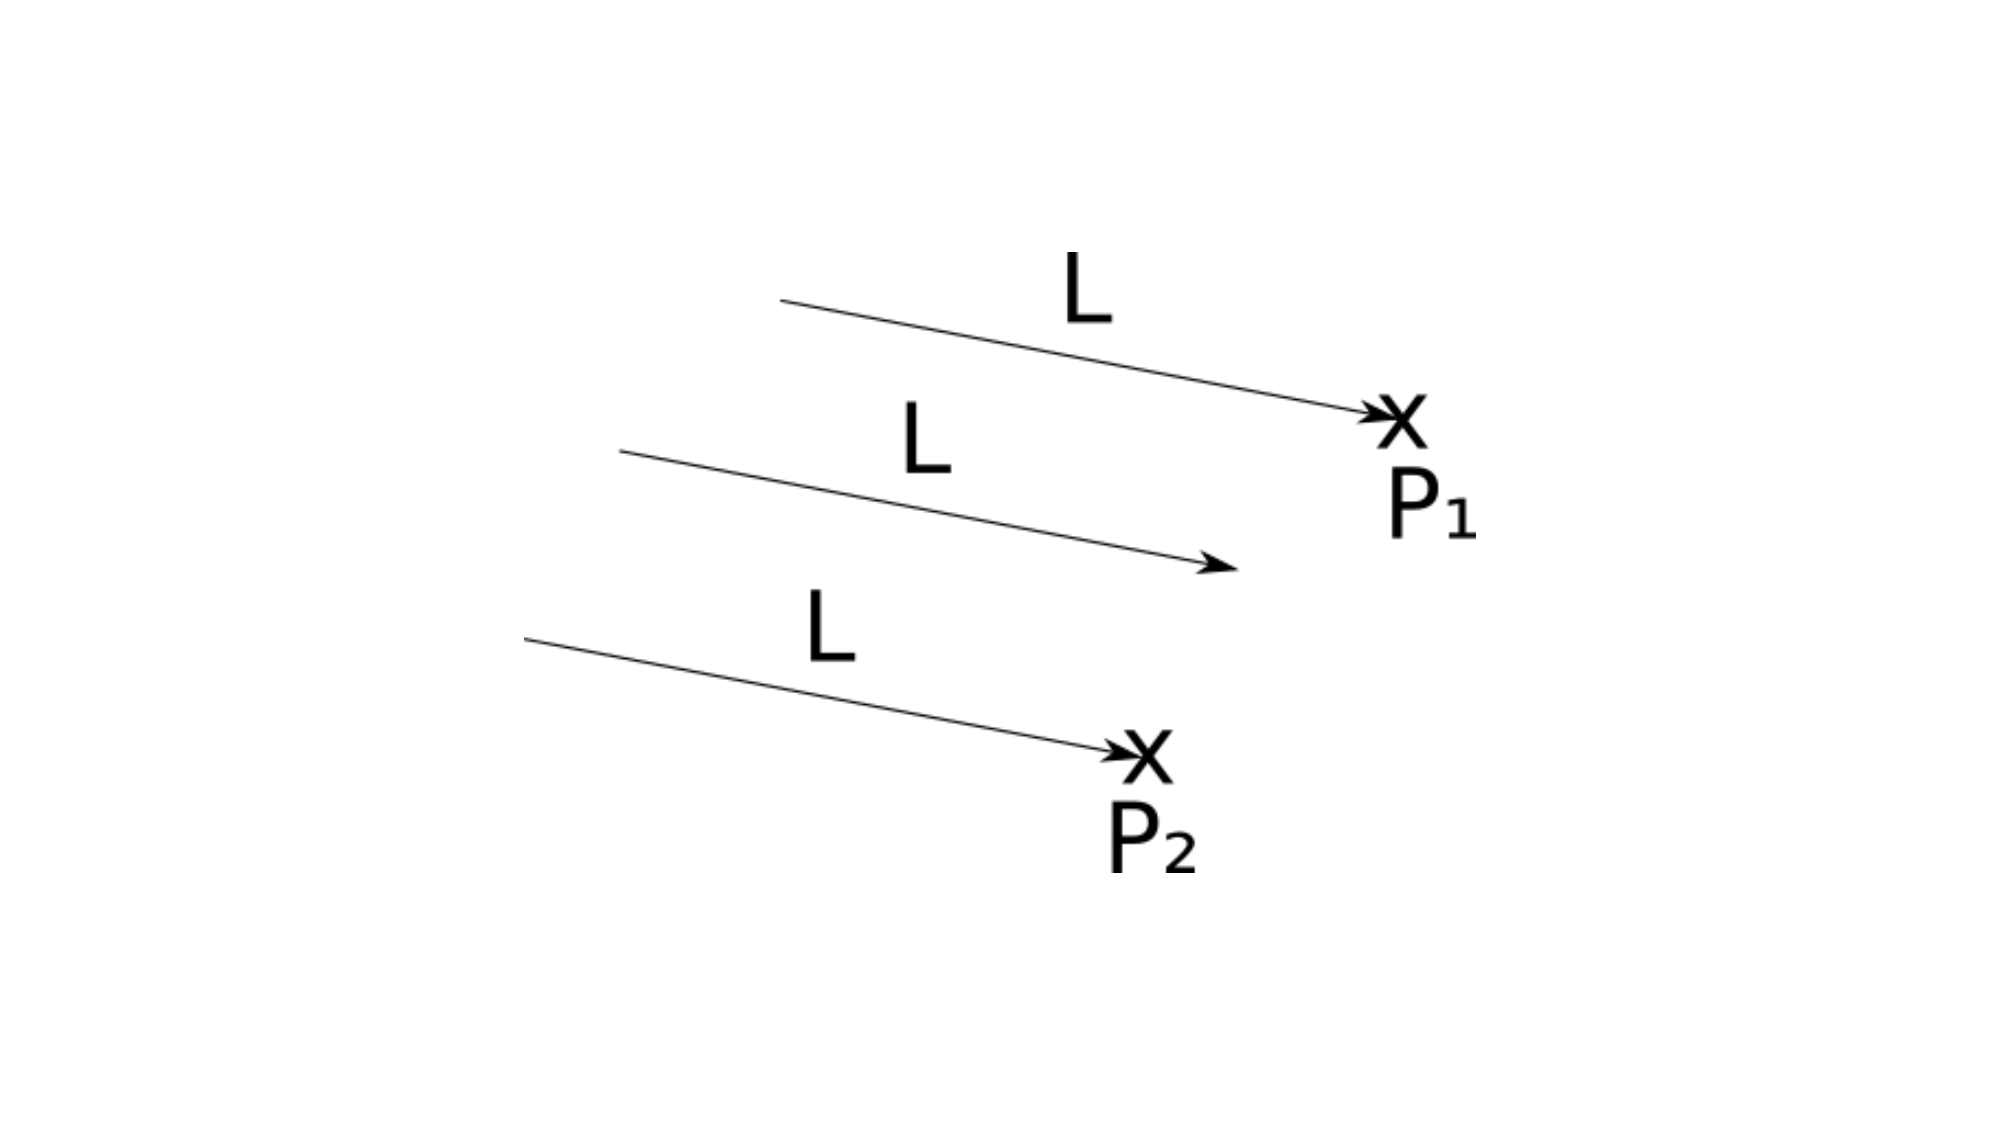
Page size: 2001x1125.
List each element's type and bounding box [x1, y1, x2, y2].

picture [524, 252, 1476, 873]
